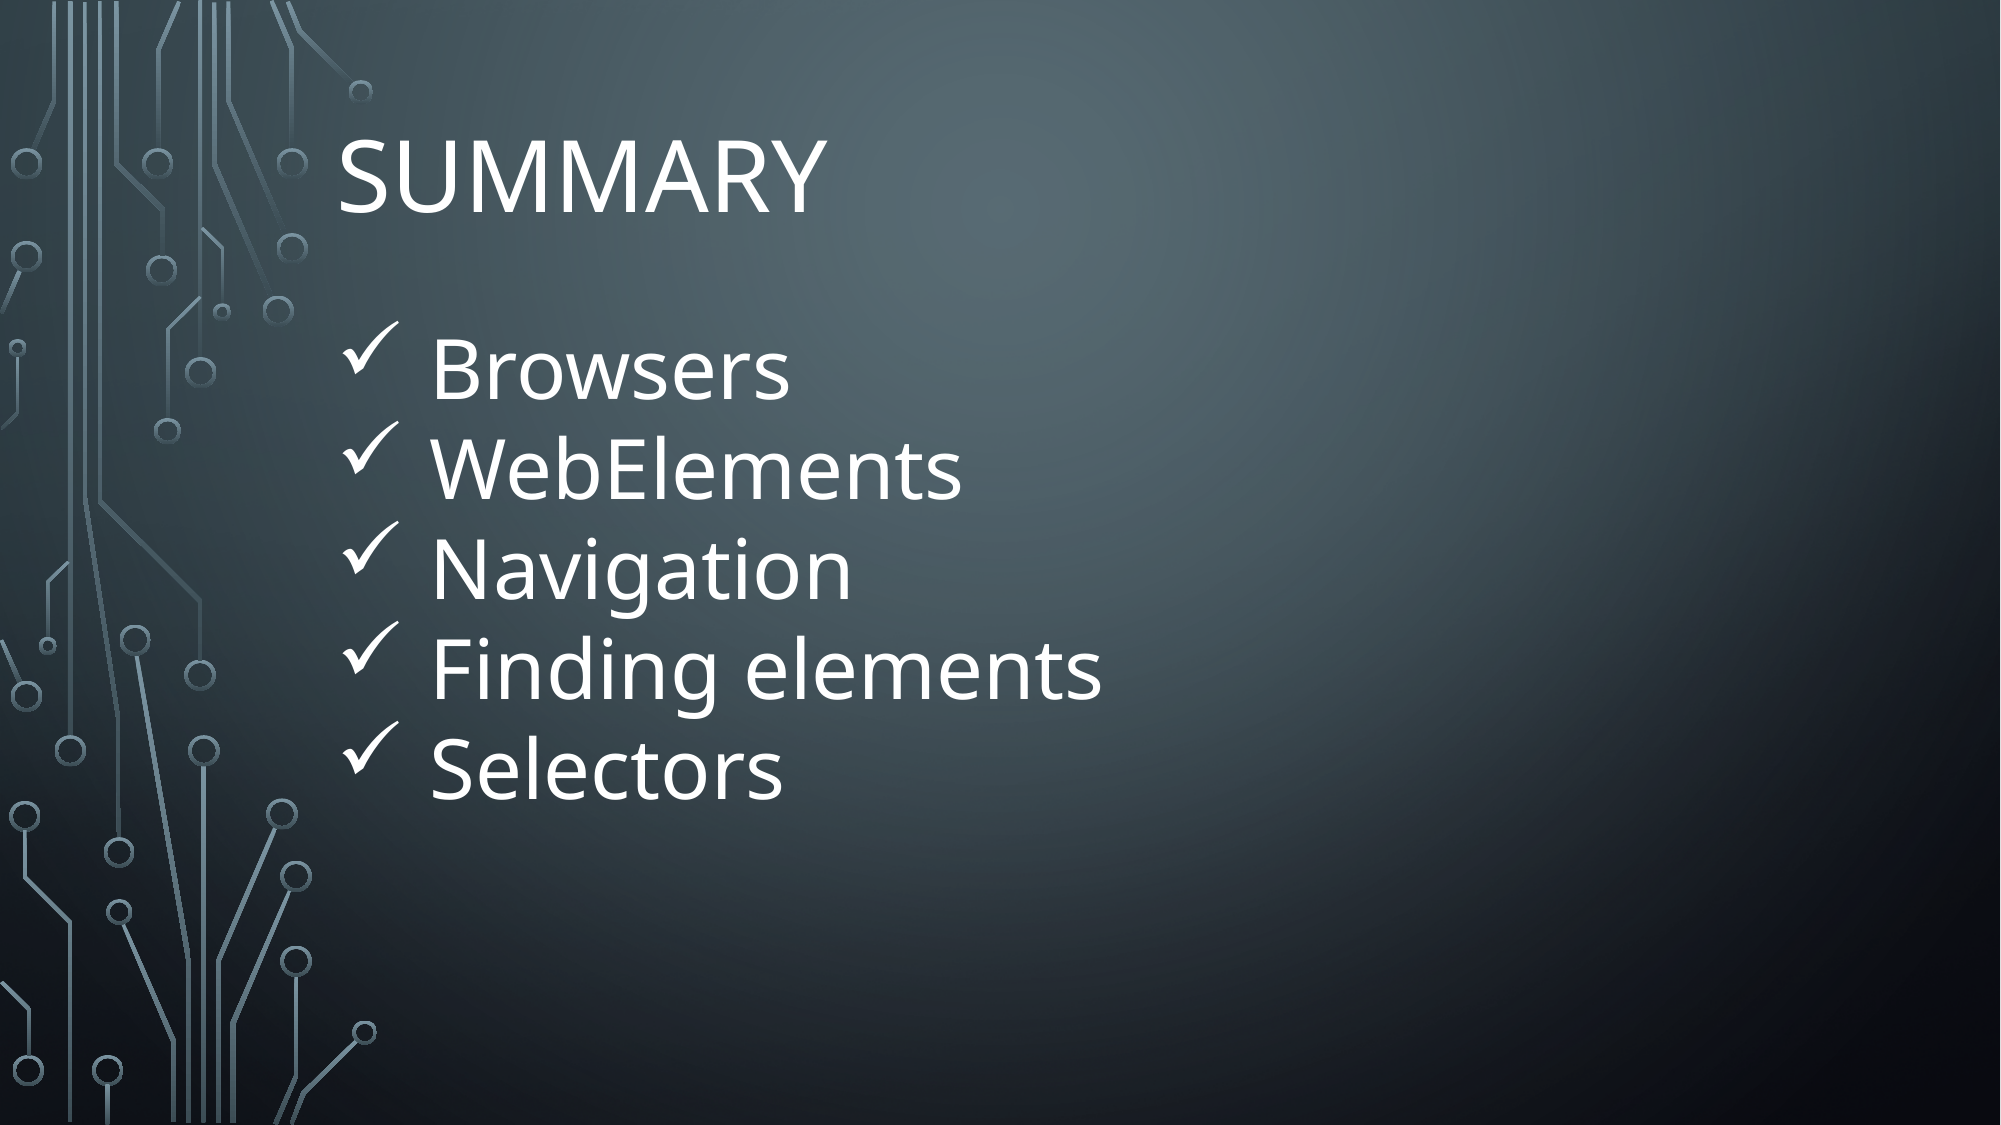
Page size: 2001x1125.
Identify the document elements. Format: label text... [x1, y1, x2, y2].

text_box Browsers WebElements Navigation Finding elements Selectors [321, 308, 1322, 824]
title Summary [321, 116, 1764, 242]
